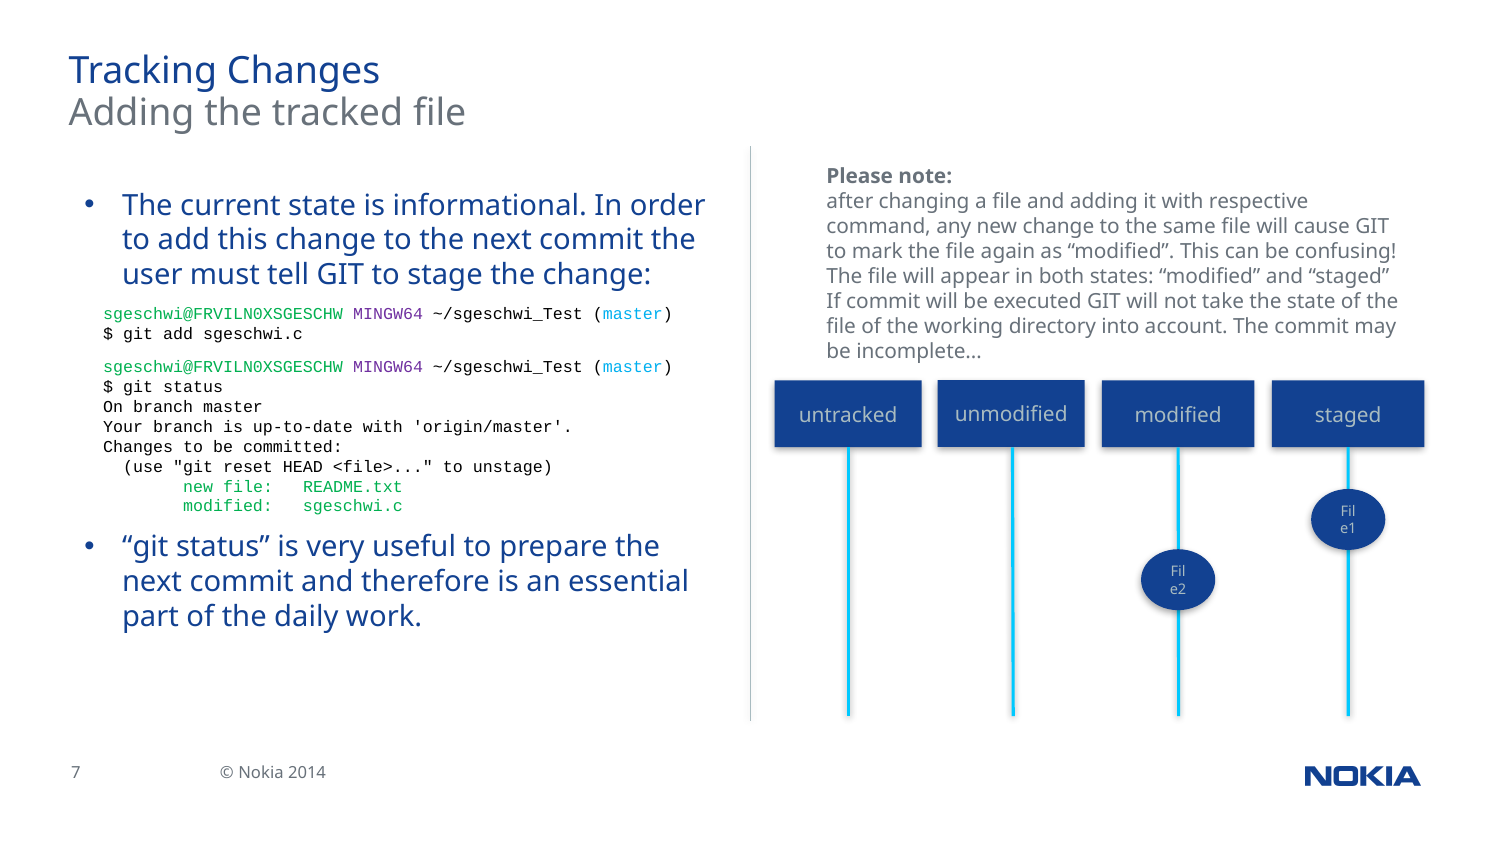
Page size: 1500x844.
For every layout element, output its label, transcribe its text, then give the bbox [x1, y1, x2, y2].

text_box untracked [774, 380, 922, 448]
text_box File1 [1310, 488, 1343, 551]
text_box modified [1101, 380, 1255, 448]
text_box File2 [1140, 548, 1172, 611]
title Tracking Changes [68, 45, 1419, 87]
text_box Please note: after changing a file and adding it with respective command, any new change to the same file will cause GIT to mark the file again as “modified”. This can be confusing! The file will appear in both states: “modified” and “staged” If commit will be executed GIT will not take the state of the file of the working directory into account. The commit may be incomplete… [811, 155, 1425, 371]
text_box staged [1271, 380, 1425, 448]
text_box The current state is informational. In order to add this change to the next commit the user must tell GIT to stage the change: sgeschwi@FRVILN0XSGESCHW MINGW64 ~/sgeschwi_Test (master) $ git add sgeschwi.c sgeschwi@FRVILN0XSGESCHW MINGW64 ~/sgeschwi_Test (master) $ git status On branch master Your branch is up-to-date with 'origin/master'. Changes to be committed: (use "git reset HEAD <file>..." to unstage) new file: README.txt modified: sgeschwi.c “git status” is very useful to prepare the next commit and therefore is an essential part of the daily work. [69, 178, 731, 644]
text_box File2 [1184, 548, 1217, 611]
list Adding the tracked file [68, 87, 1419, 138]
text_box unmodified [937, 379, 1085, 448]
text_box File1 [1352, 488, 1387, 551]
picture [1305, 766, 1421, 786]
